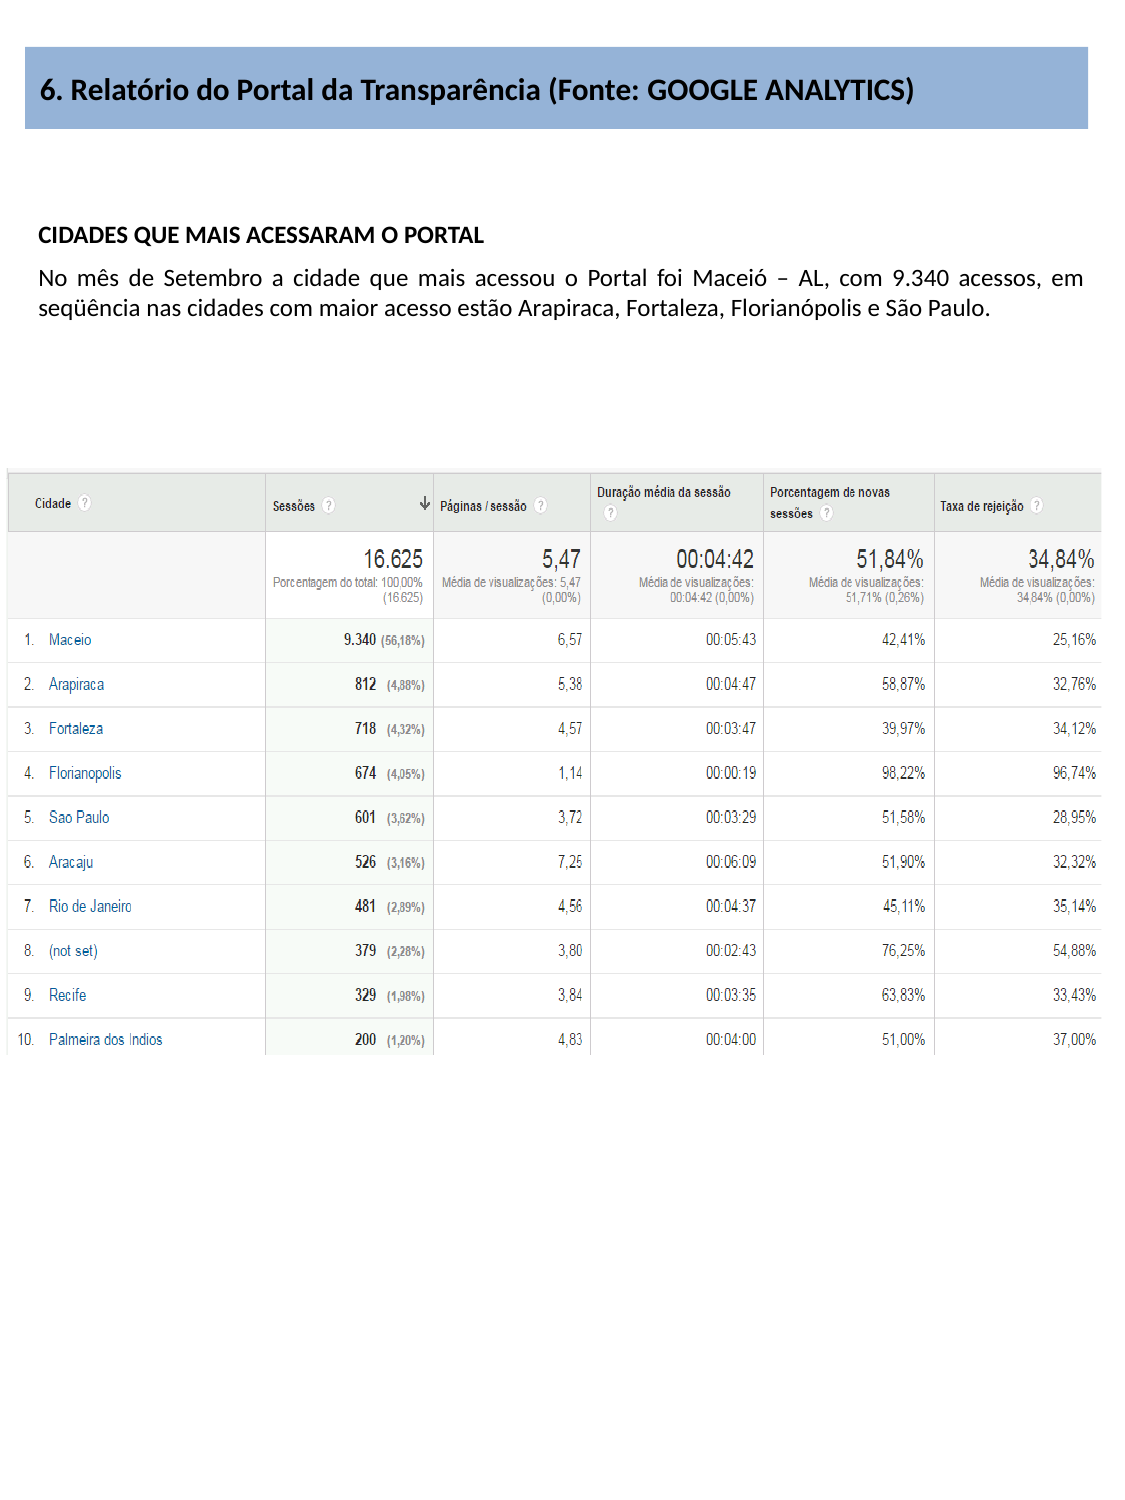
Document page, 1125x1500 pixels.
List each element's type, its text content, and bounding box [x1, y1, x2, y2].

text_box 6. Relatório do Portal da Transparência (Fonte: GOOGLE ANALYTICS) [23, 45, 1090, 131]
picture [5, 468, 1102, 1055]
text_box CIDADES QUE MAIS ACESSARAM O PORTAL No mês de Setembro a cidade que mais acessou o Portal foi Maceió – AL, com 9.340 acessos, em seqüência nas cidades com maior acesso estão Arapiraca, Fortaleza, Florianópolis e São Paulo. [23, 211, 1102, 329]
